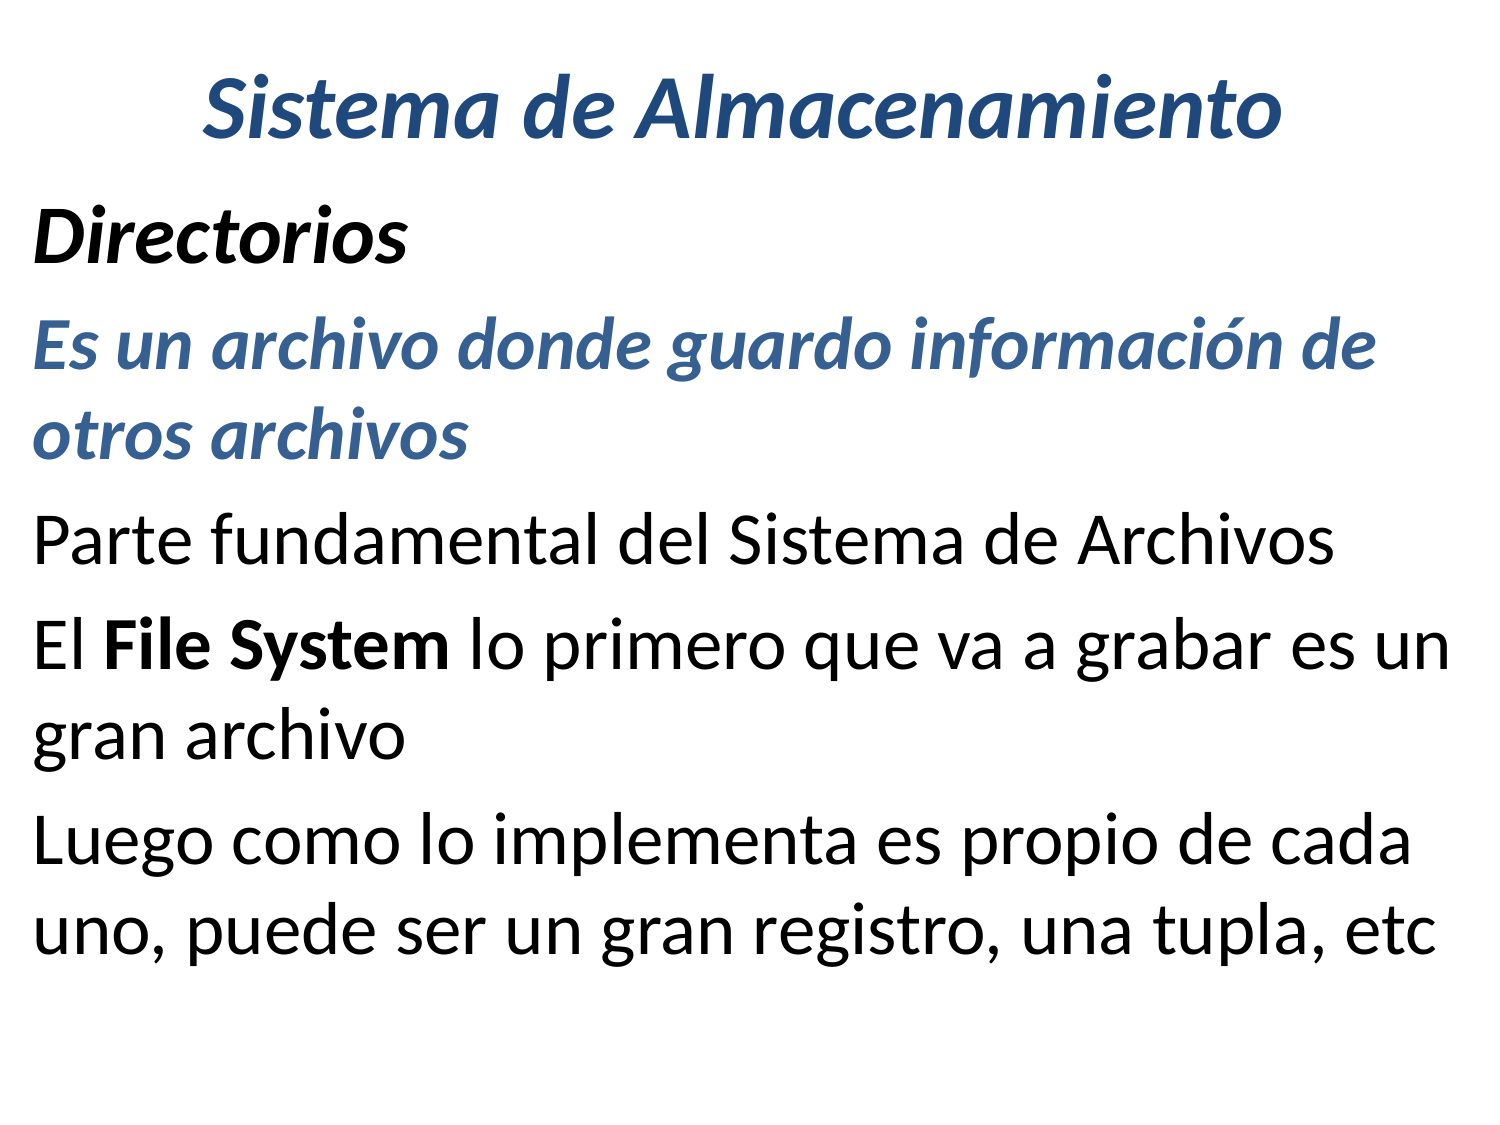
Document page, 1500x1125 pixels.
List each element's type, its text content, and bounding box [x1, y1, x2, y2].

title Sistema de Almacenamiento [17, 30, 1471, 172]
list Directorios Es un archivo donde guardo información de otros archivos Parte fundamental del Sistema de Archivos El File System lo primero que va a grabar es un gran archivo Luego como lo implementa es propio de cada uno, puede ser un gran registro, una tupla, etc [17, 172, 1474, 1106]
